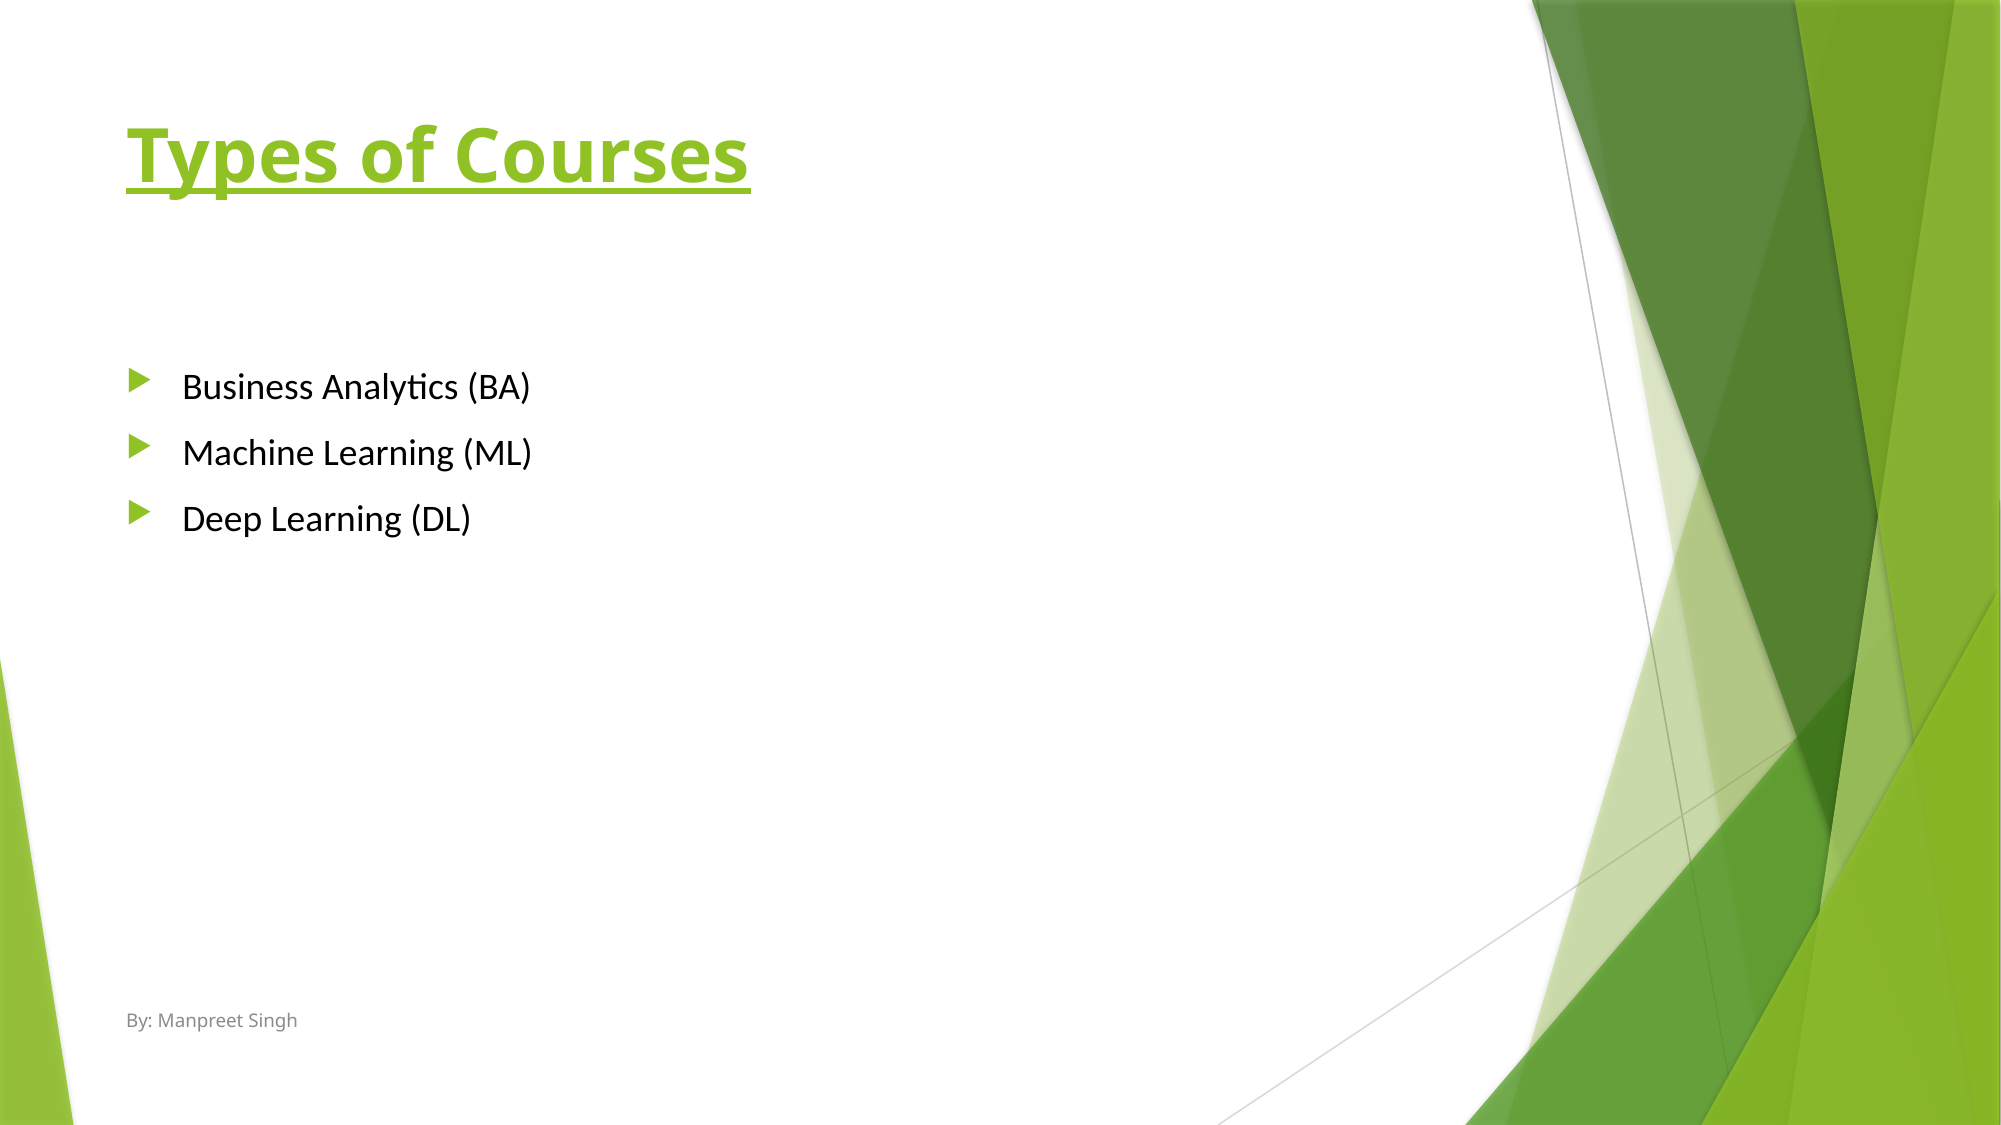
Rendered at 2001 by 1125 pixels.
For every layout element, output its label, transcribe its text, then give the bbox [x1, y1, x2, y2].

title Types of Courses [111, 99, 1522, 317]
footer By: Manpreet Singh [111, 991, 1145, 1051]
list Business Analytics (BA) Machine Learning (ML) Deep Learning (DL) [111, 354, 1522, 992]
